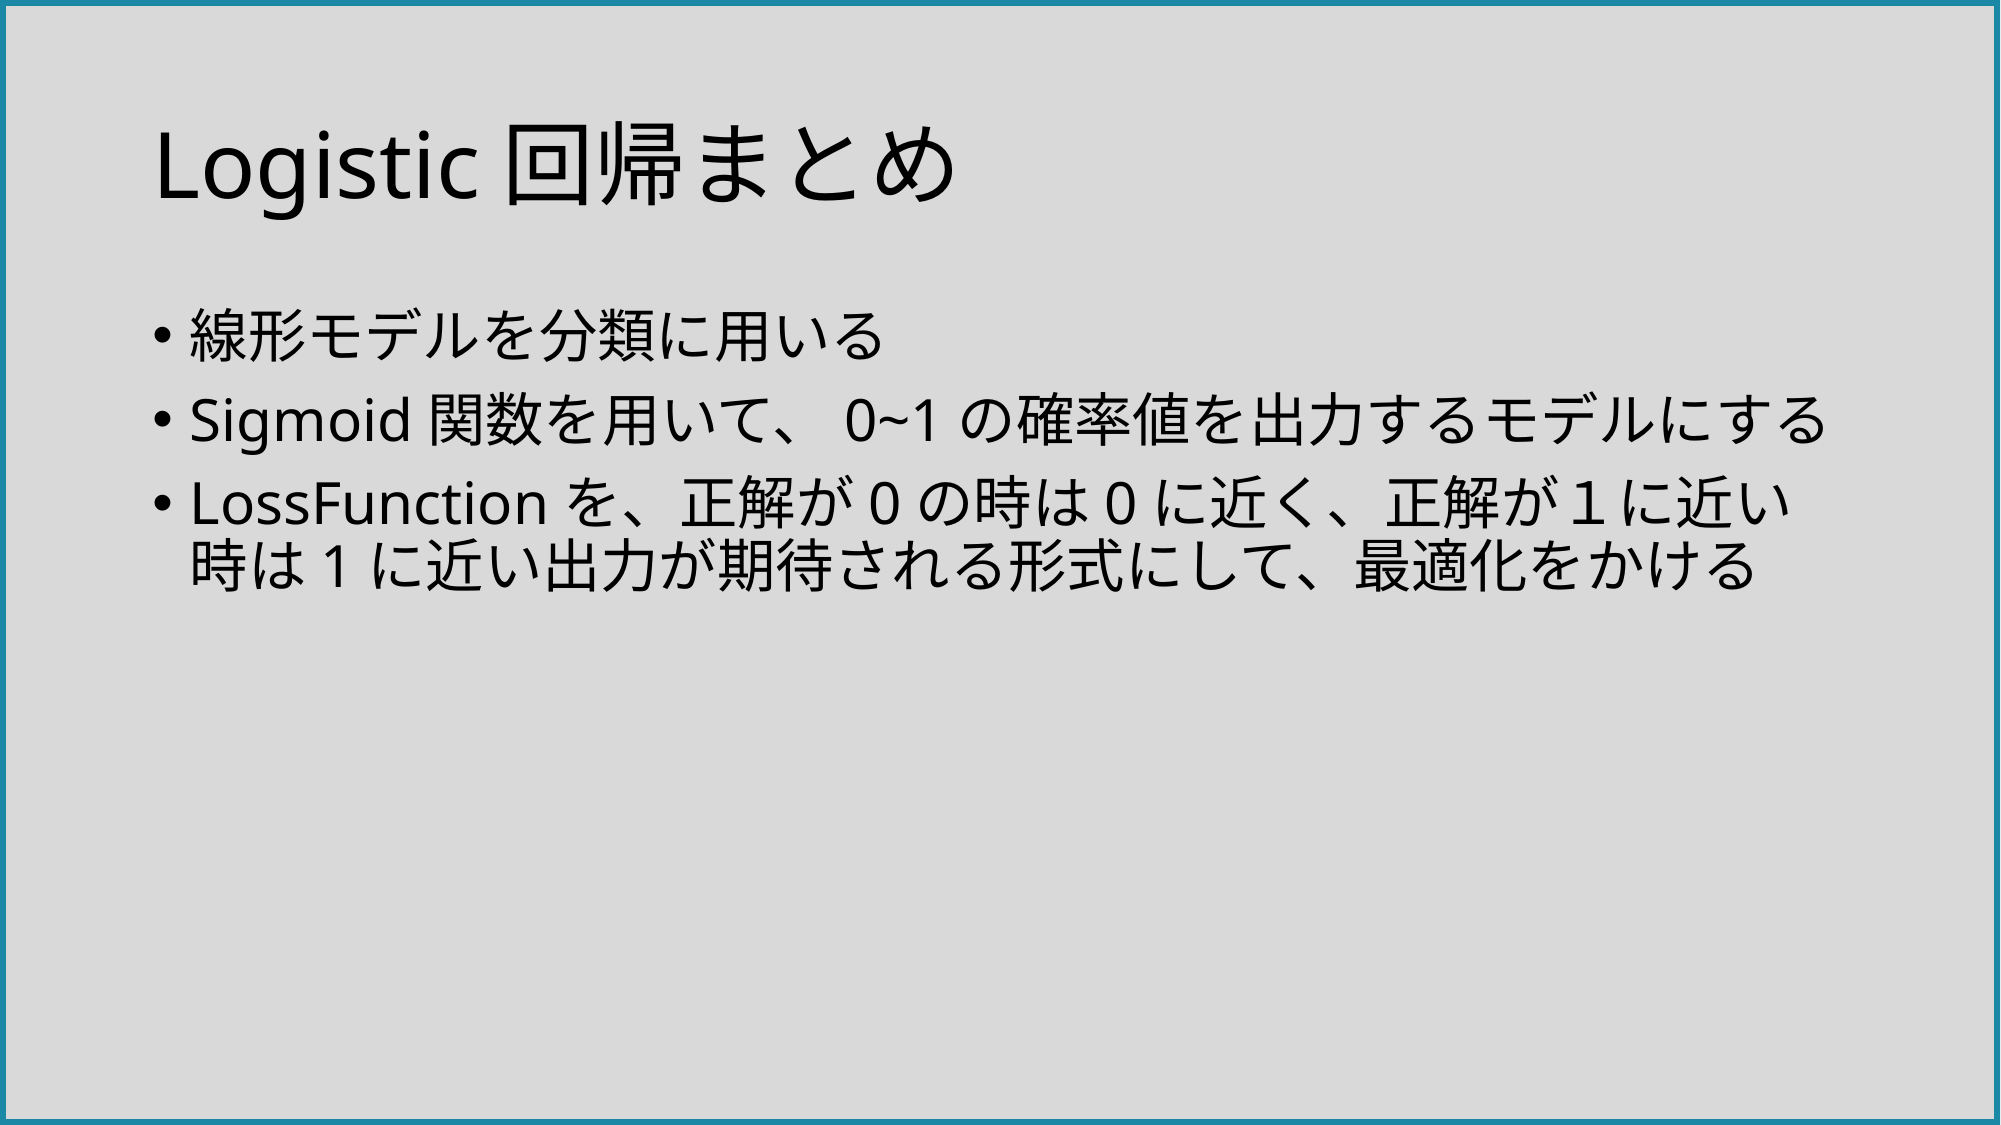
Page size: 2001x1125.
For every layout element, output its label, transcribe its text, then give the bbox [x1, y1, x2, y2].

list 線形モデルを分類に用いる Sigmoid関数を用いて、0~1の確率値を出力するモデルにする LossFunctionを、正解が0の時は0に近く、正解が１に近い時は1に近い出力が期待される形式にして、最適化をかける [137, 299, 1863, 1014]
title Logistic回帰まとめ [137, 59, 1863, 278]
